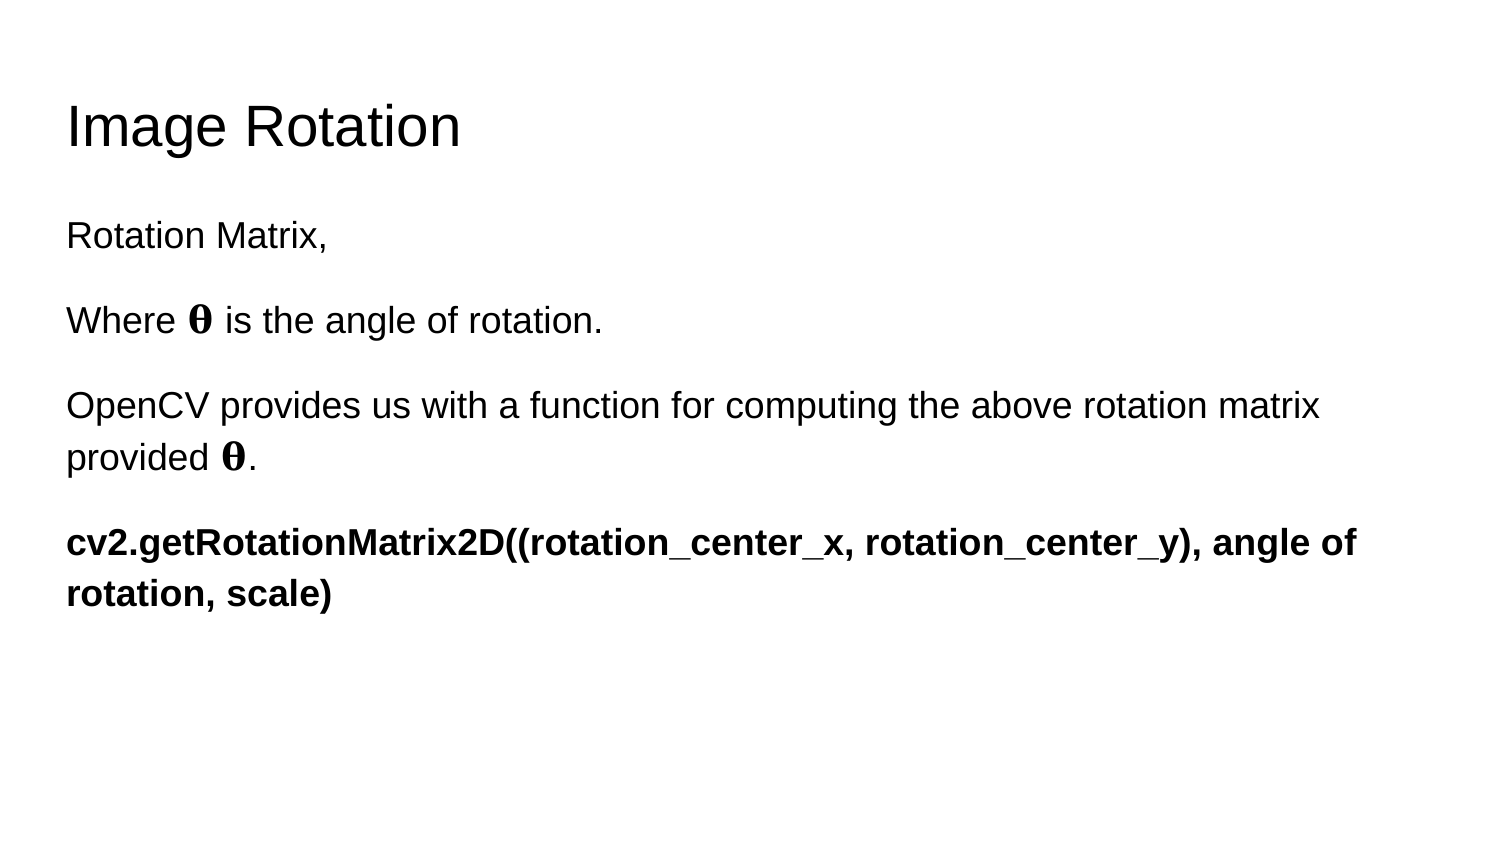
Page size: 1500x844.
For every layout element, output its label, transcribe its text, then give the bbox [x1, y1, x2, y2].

title Image Rotation [51, 72, 1449, 167]
